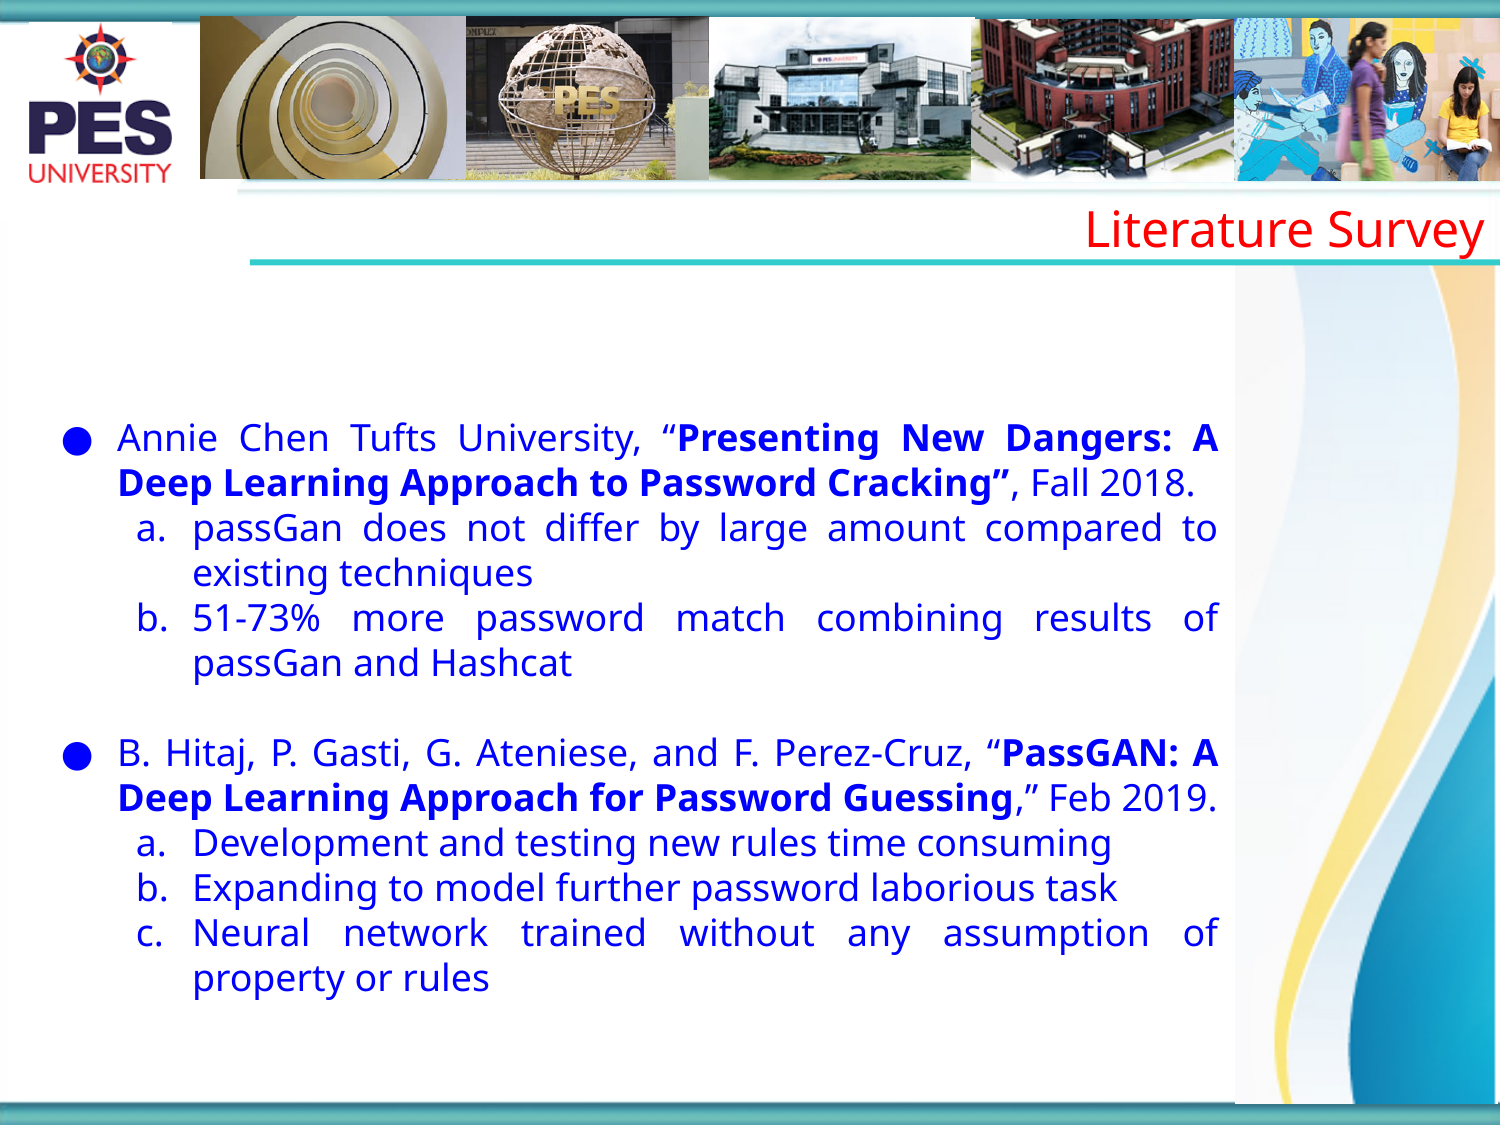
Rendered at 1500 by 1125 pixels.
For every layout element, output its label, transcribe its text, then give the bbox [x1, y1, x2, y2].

picture [0, 0, 1500, 1125]
text_box Literature Survey [437, 189, 1500, 266]
text_box Annie Chen Tufts University, “Presenting New Dangers: A Deep Learning Approach to Password Cracking”, Fall 2018. passGan does not differ by large amount compared to existing techniques 51-73% more password match combining results of passGan and Hashcat B. Hitaj, P. Gasti, G. Ateniese, and F. Perez-Cruz, “PassGAN: A Deep Learning Approach for Password Guessing,” Feb 2019. Development and testing new rules time consuming Expanding to model further password laborious task Neural network trained without any assumption of property or rules [27, 288, 1234, 1125]
text_box [249, 259, 437, 266]
